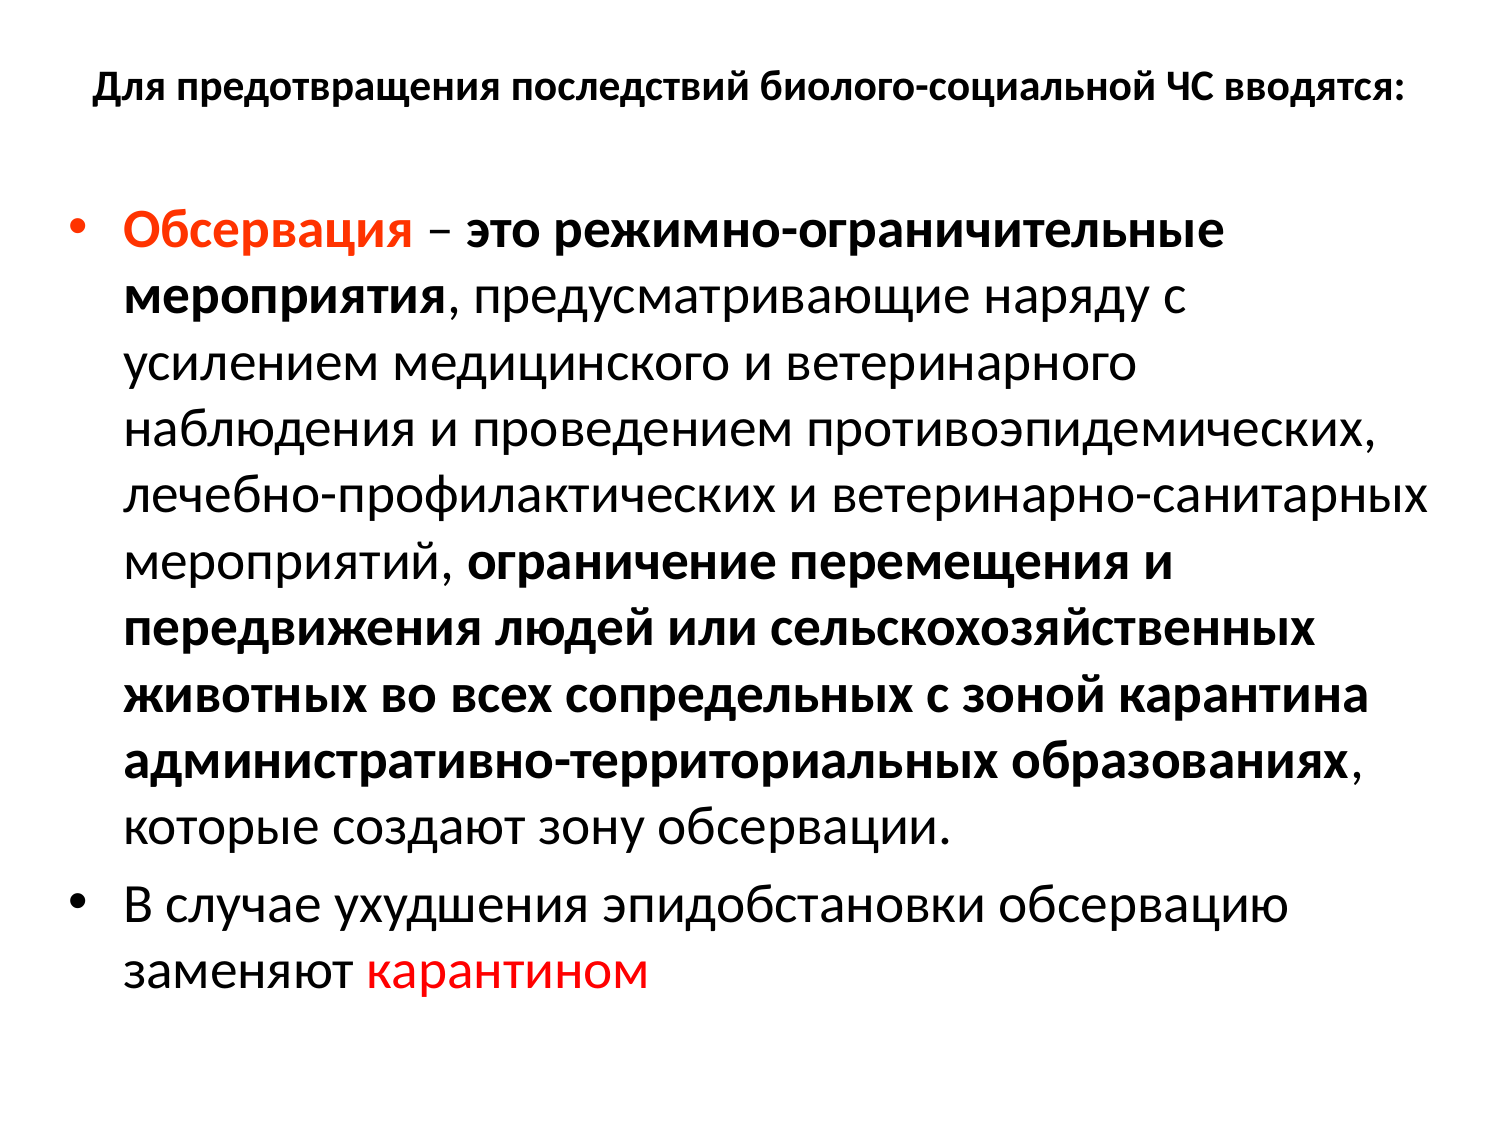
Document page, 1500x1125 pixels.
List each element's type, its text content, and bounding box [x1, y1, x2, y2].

title Для предотвращения последствий биолого-социальной ЧС вводятся: [75, 45, 1425, 184]
list Обсервация – это режимно-ограничительные мероприятия, предусматривающие наряду с усилением медицинского и ветеринарного наблюдения и проведением противоэпидемических, лечебно-профилактических и ветеринарно-санитарных мероприятий, ограничение перемещения и передвижения людей или сельскохозяйственных животных во всех сопредельных с зоной карантина административно-территориальных образованиях, которые создают зону обсервации. В случае ухудшения эпидобстановки обсервацию заменяют карантином [53, 184, 1447, 1071]
